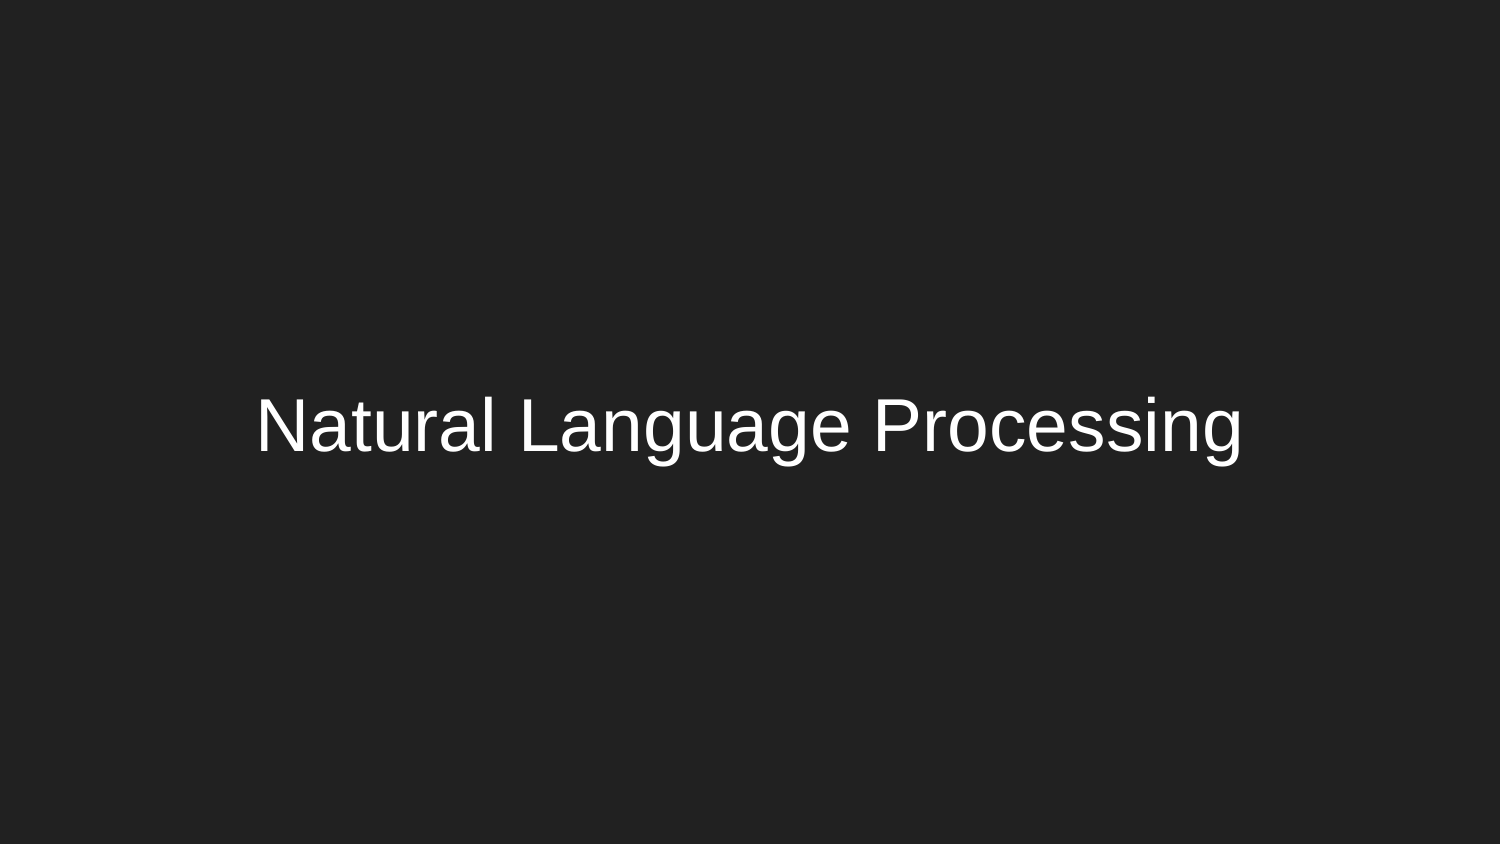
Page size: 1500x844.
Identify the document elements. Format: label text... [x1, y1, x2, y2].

title Natural Language Processing [51, 352, 1449, 491]
